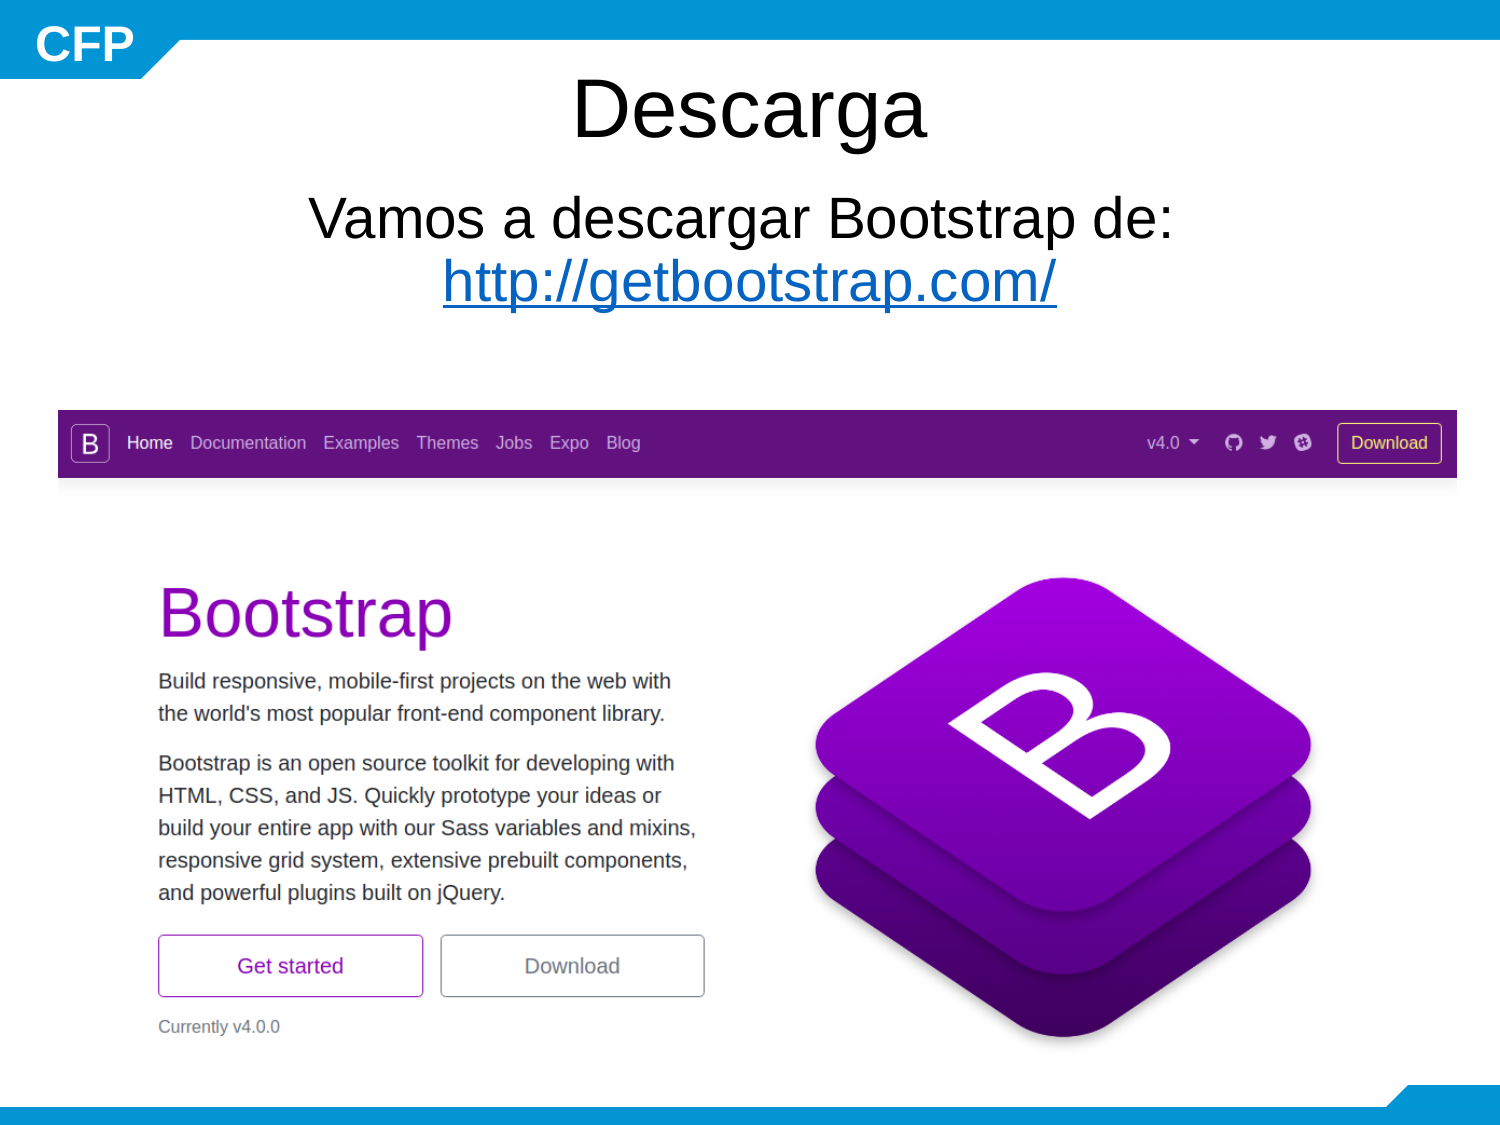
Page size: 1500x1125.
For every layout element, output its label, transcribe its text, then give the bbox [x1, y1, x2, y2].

picture [58, 410, 1457, 1062]
title Descarga [103, 57, 1397, 164]
list Vamos a descargar Bootstrap de: http://getbootstrap.com/ [51, 180, 1449, 374]
